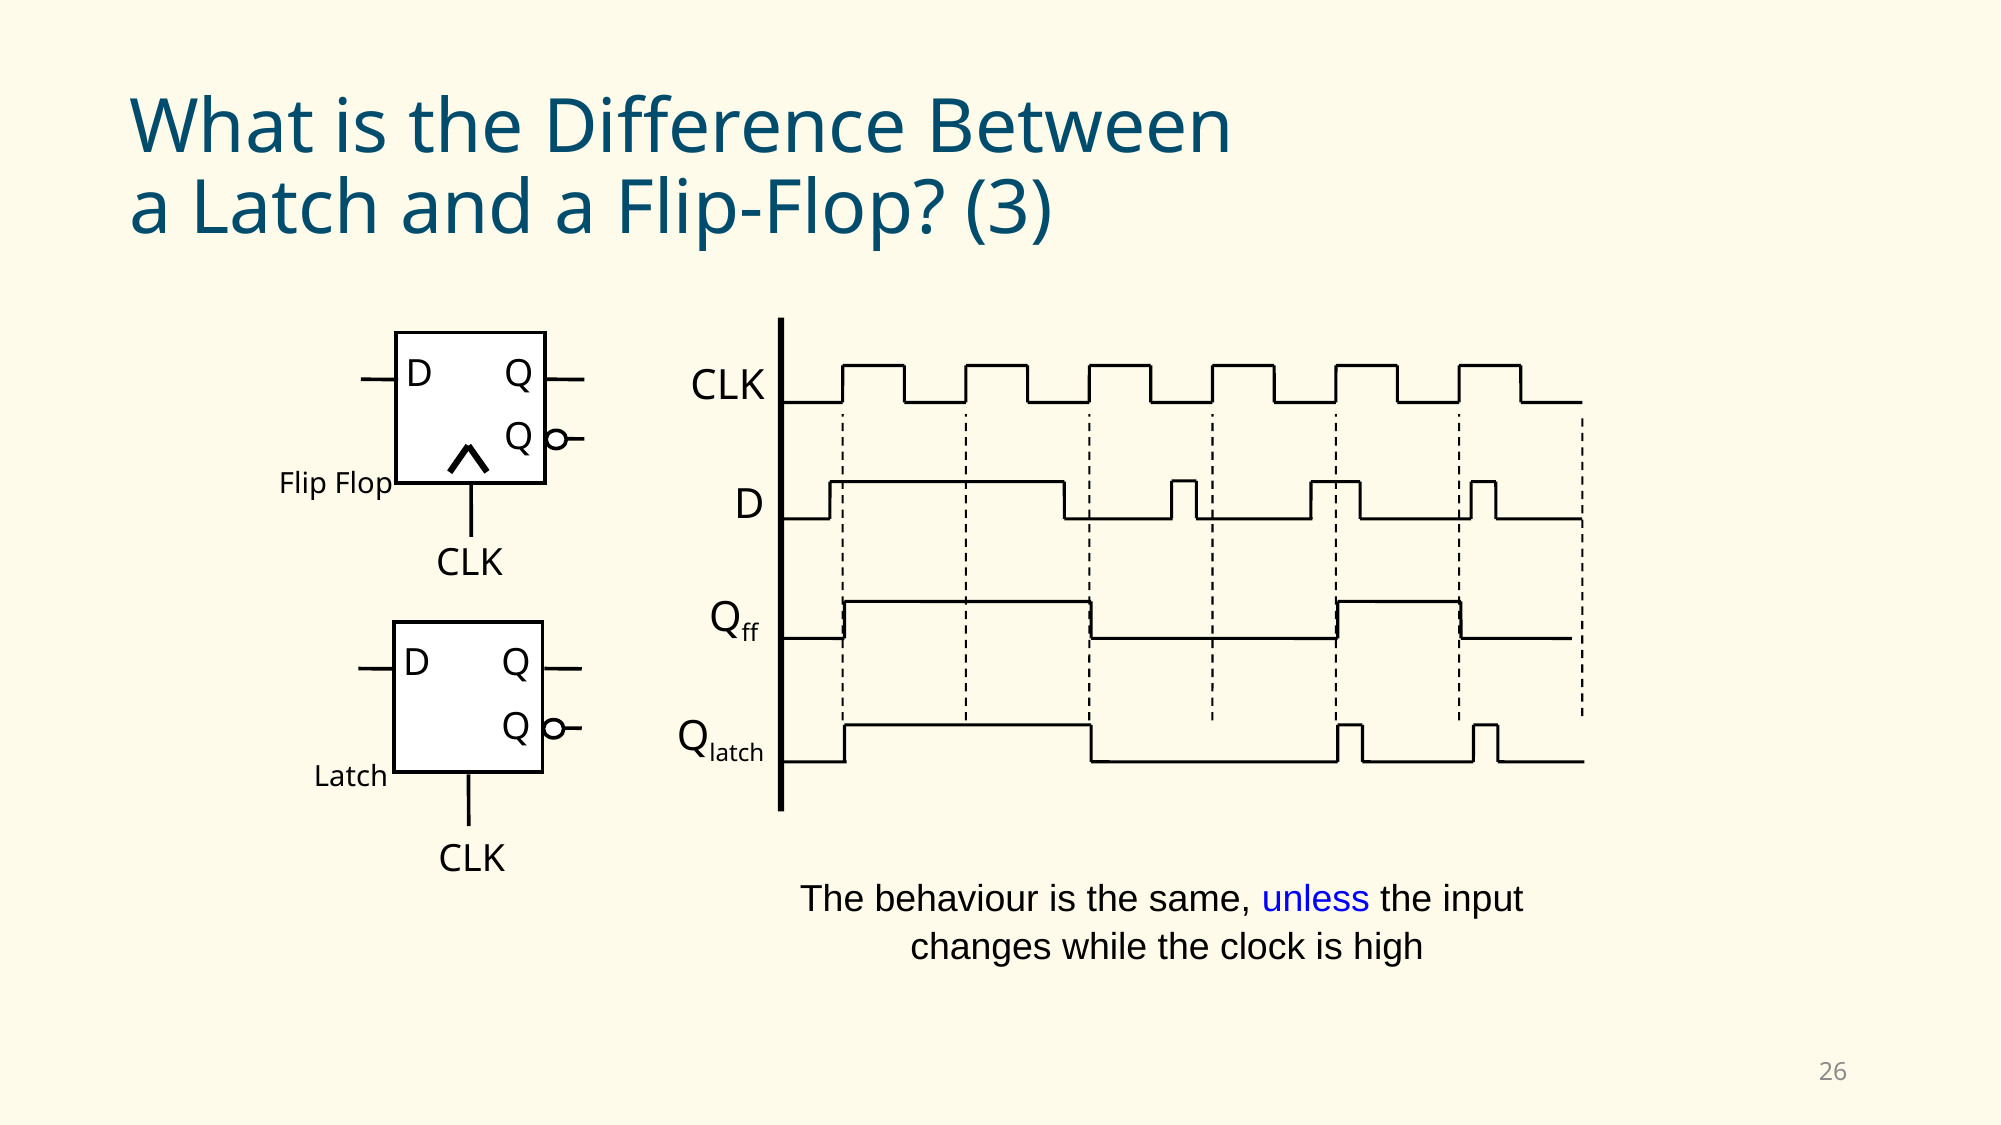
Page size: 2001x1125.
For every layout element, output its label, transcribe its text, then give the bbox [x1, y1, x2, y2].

text_box CLK [435, 841, 552, 904]
text_box The behaviour is the same, unless the input changes while the clock is high [815, 867, 1519, 963]
text_box CLK D Qff Qlatch [653, 343, 768, 782]
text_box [360, 332, 585, 608]
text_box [358, 621, 582, 827]
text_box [842, 414, 1583, 480]
text_box Latch [299, 749, 358, 800]
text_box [780, 480, 1583, 519]
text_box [842, 519, 1583, 721]
slide_number 26 [1412, 1042, 1863, 1103]
text_box Flip Flop [264, 457, 360, 508]
title What is the Difference Between a Latch and a Flip-Flop? (3) [114, 59, 1886, 278]
